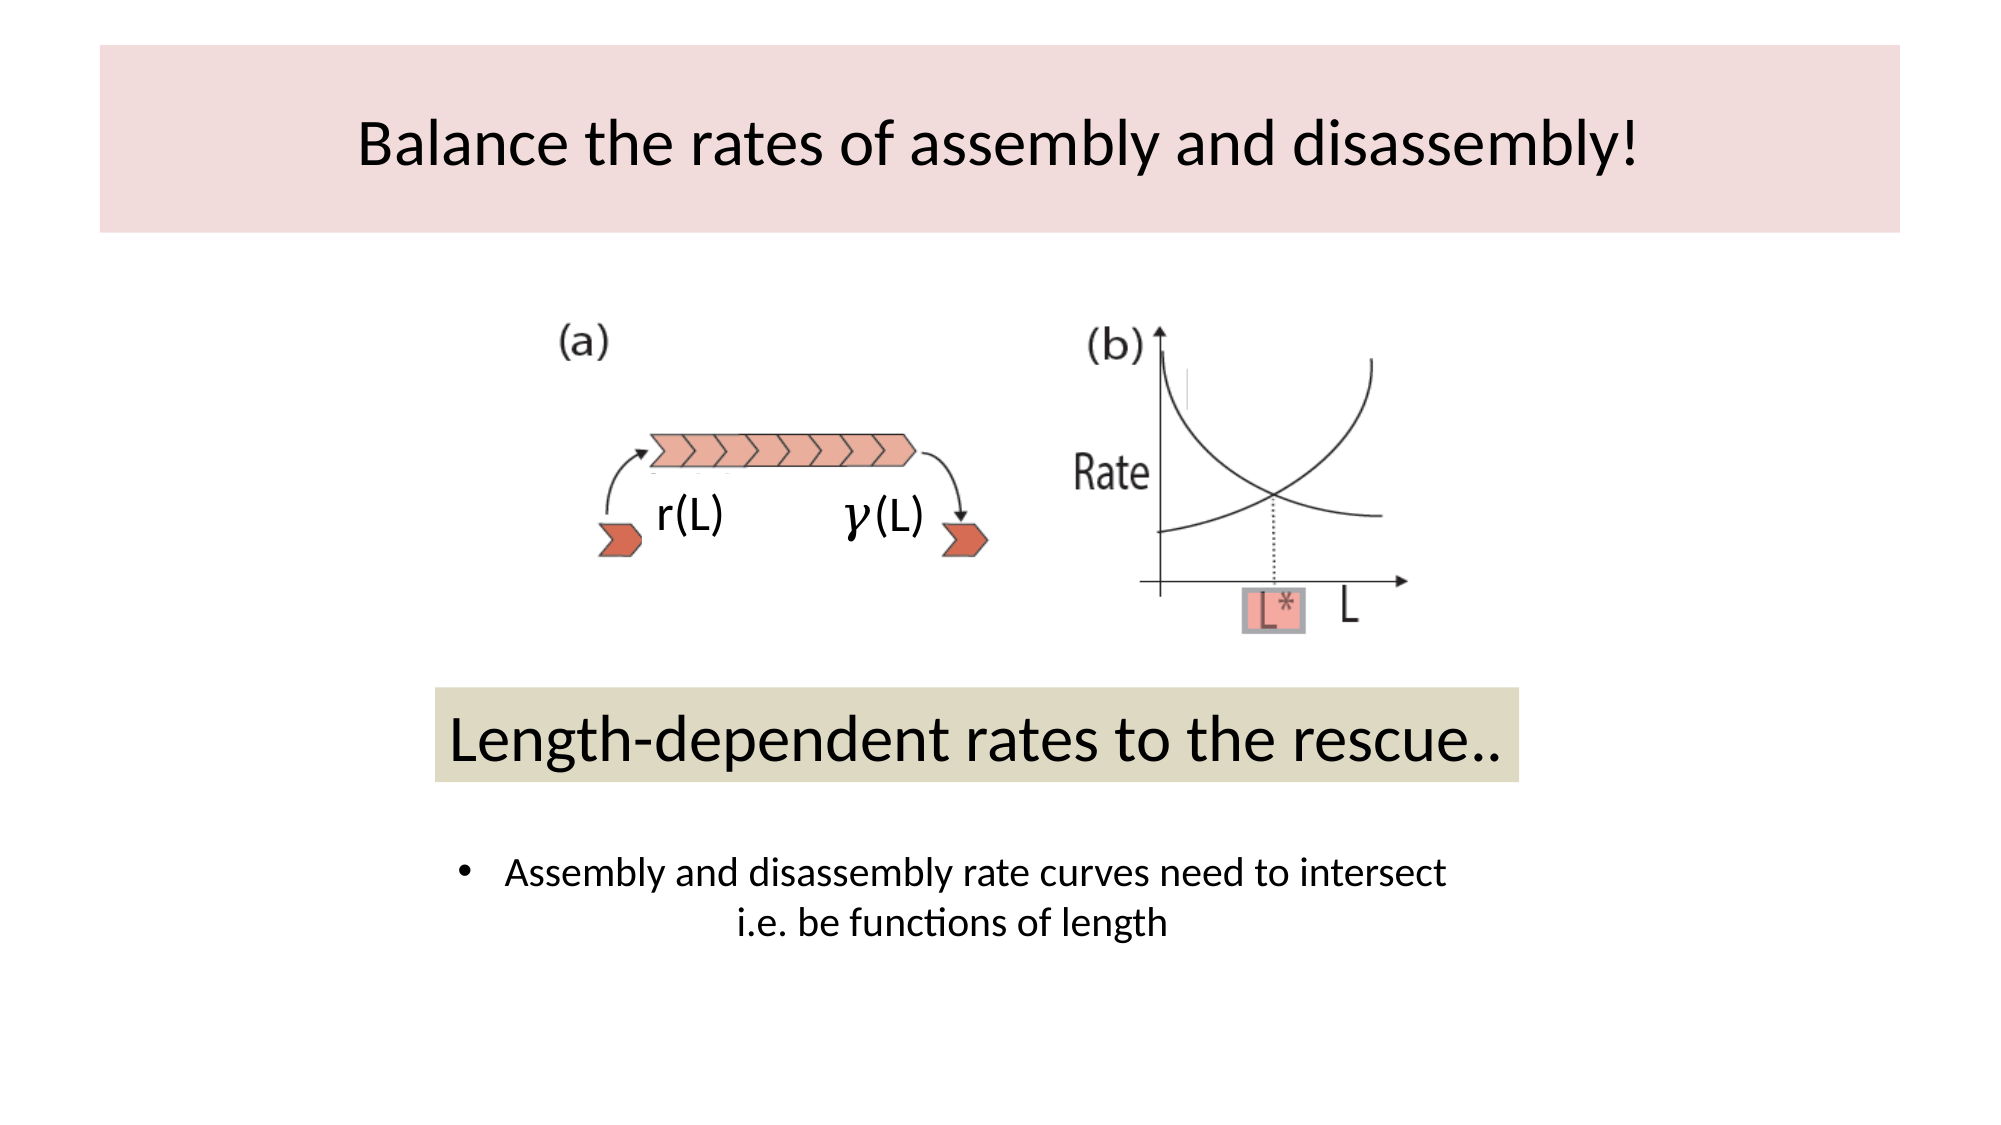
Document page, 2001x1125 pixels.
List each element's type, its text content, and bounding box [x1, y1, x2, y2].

title Balance the rates of assembly and disassembly! [99, 45, 1900, 233]
text_box Length-dependent rates to the rescue.. [435, 687, 1520, 783]
text_box Assembly and disassembly rate curves need to intersect i.e. be functions of length [442, 837, 1463, 953]
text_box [467, 306, 1538, 651]
